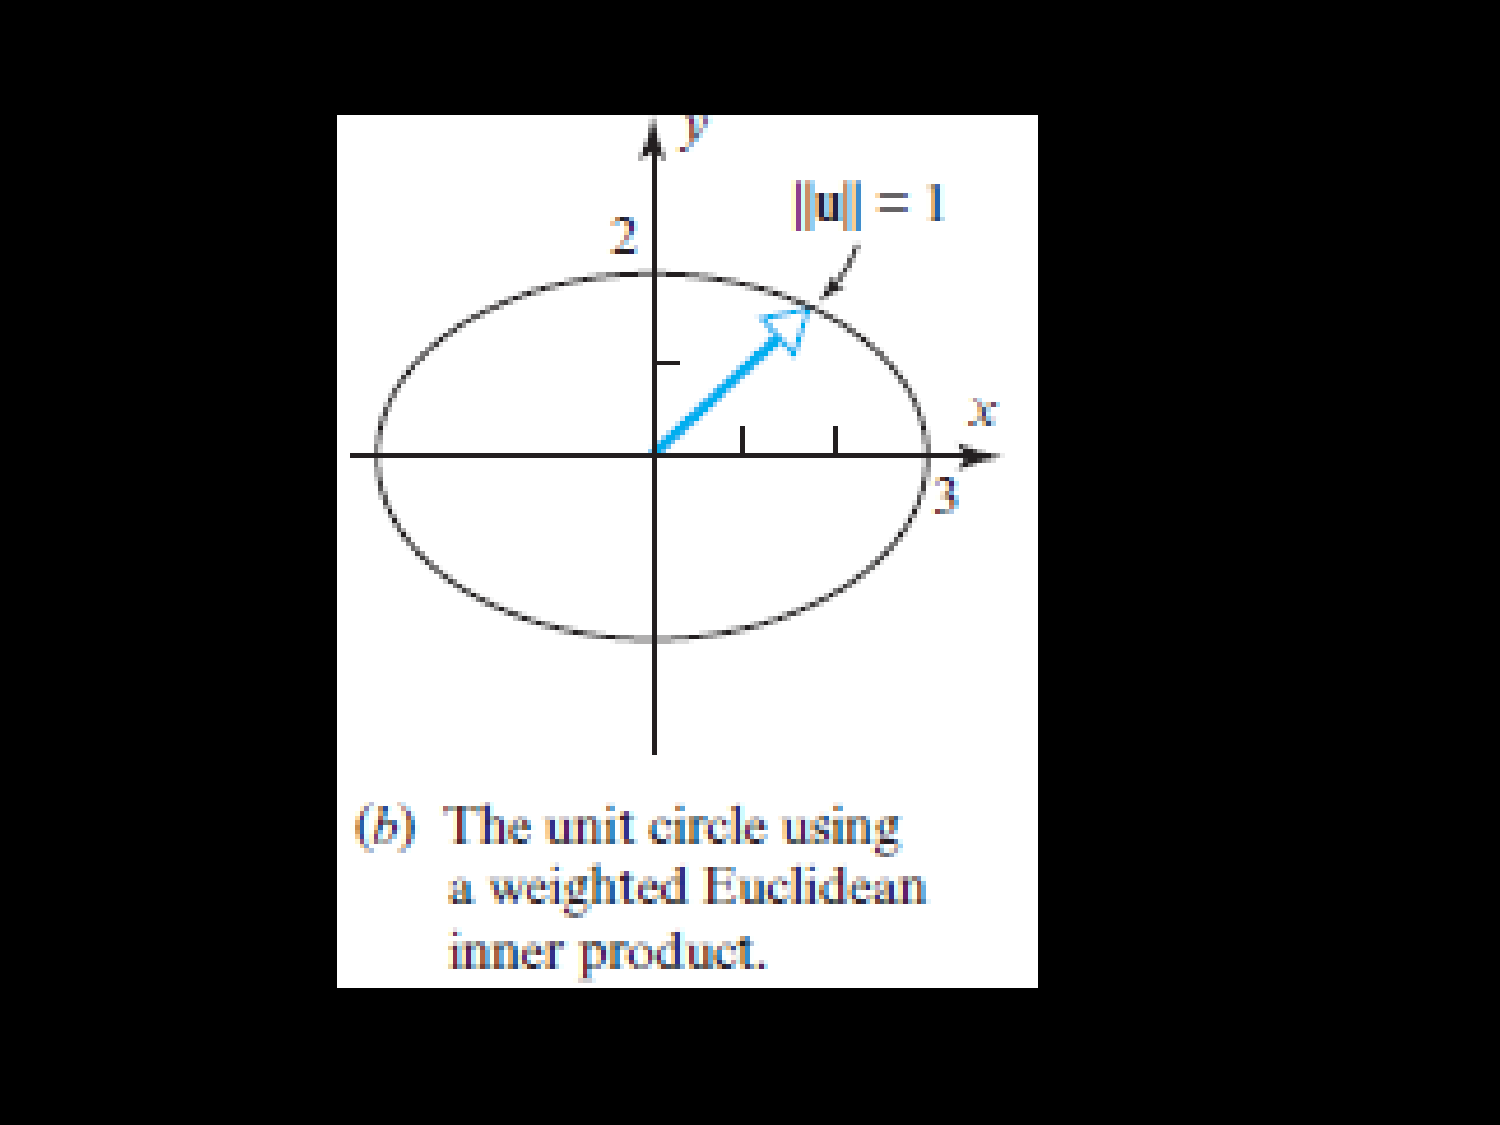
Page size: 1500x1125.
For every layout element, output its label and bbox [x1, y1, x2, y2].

picture [337, 115, 1038, 988]
